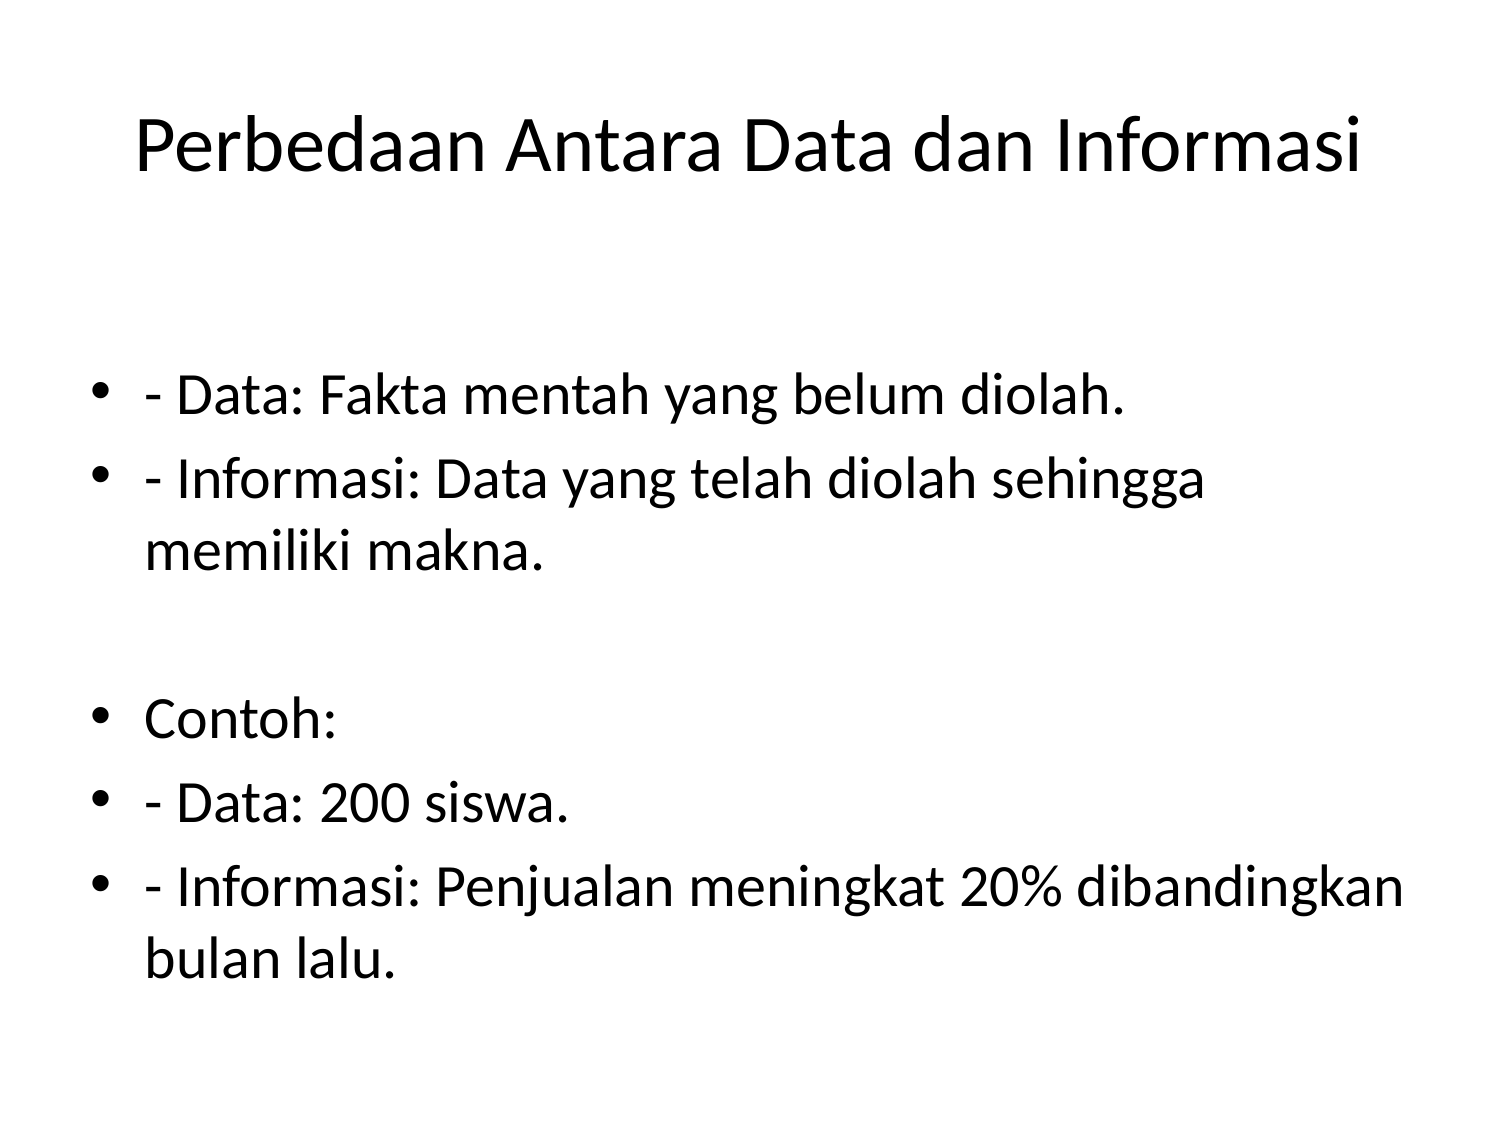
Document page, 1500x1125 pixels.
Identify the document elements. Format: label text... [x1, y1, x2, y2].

title Perbedaan Antara Data dan Informasi [75, 45, 1425, 233]
list - Data: Fakta mentah yang belum diolah. - Informasi: Data yang telah diolah sehingga memiliki makna. Contoh: - Data: 200 siswa. - Informasi: Penjualan meningkat 20% dibandingkan bulan lalu. [75, 262, 1425, 1005]
